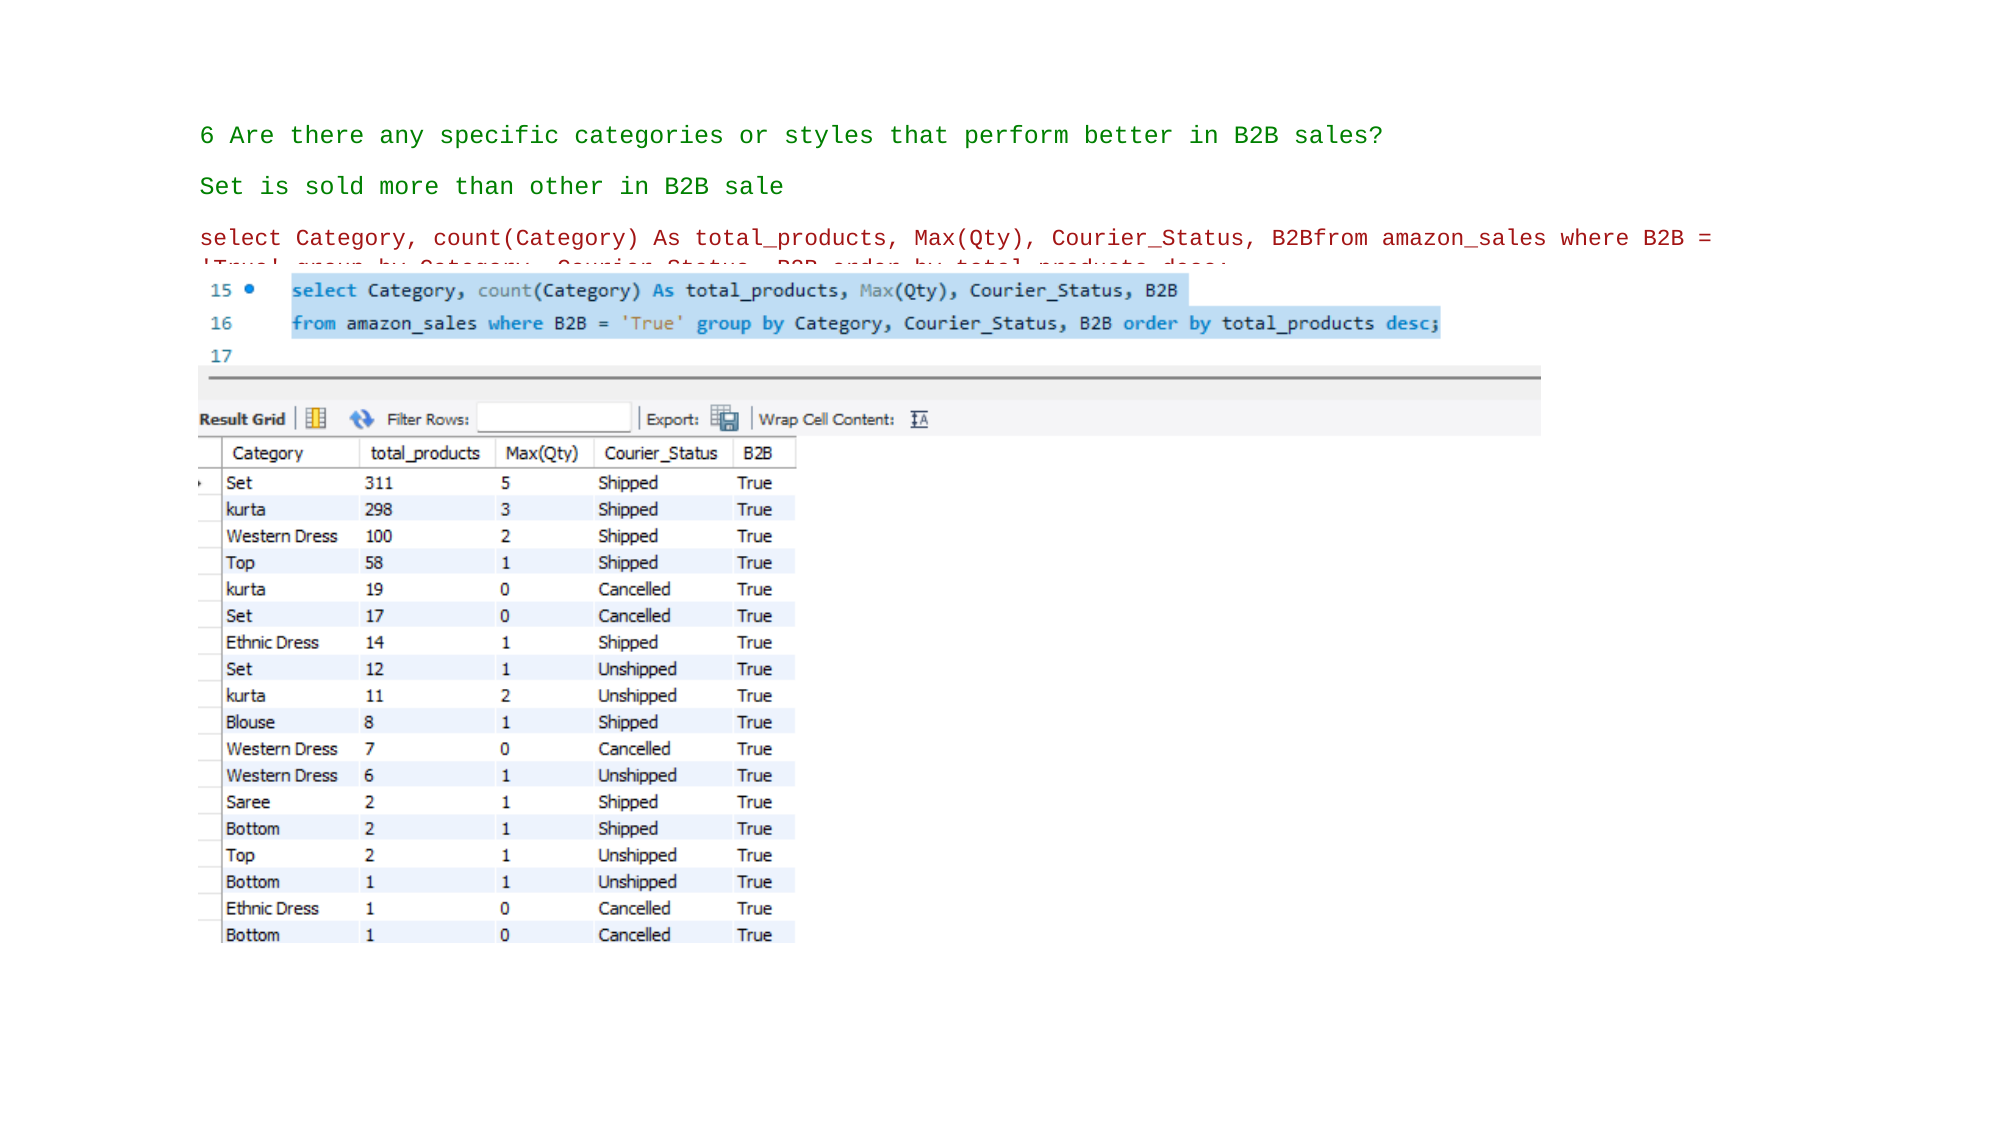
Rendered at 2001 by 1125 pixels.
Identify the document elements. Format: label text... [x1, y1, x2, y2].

list 6 Are there any specific categories or styles that perform better in B2B sales? Set is sold more than other in B2B sale select Category, count(Category) As total_products, Max(Qty), Courier_Status, B2Bfrom amazon_sales where B2B = 'True' group by Category, Courier_Status, B2B order by total_products desc; [184, 111, 1816, 933]
picture [198, 264, 1541, 943]
